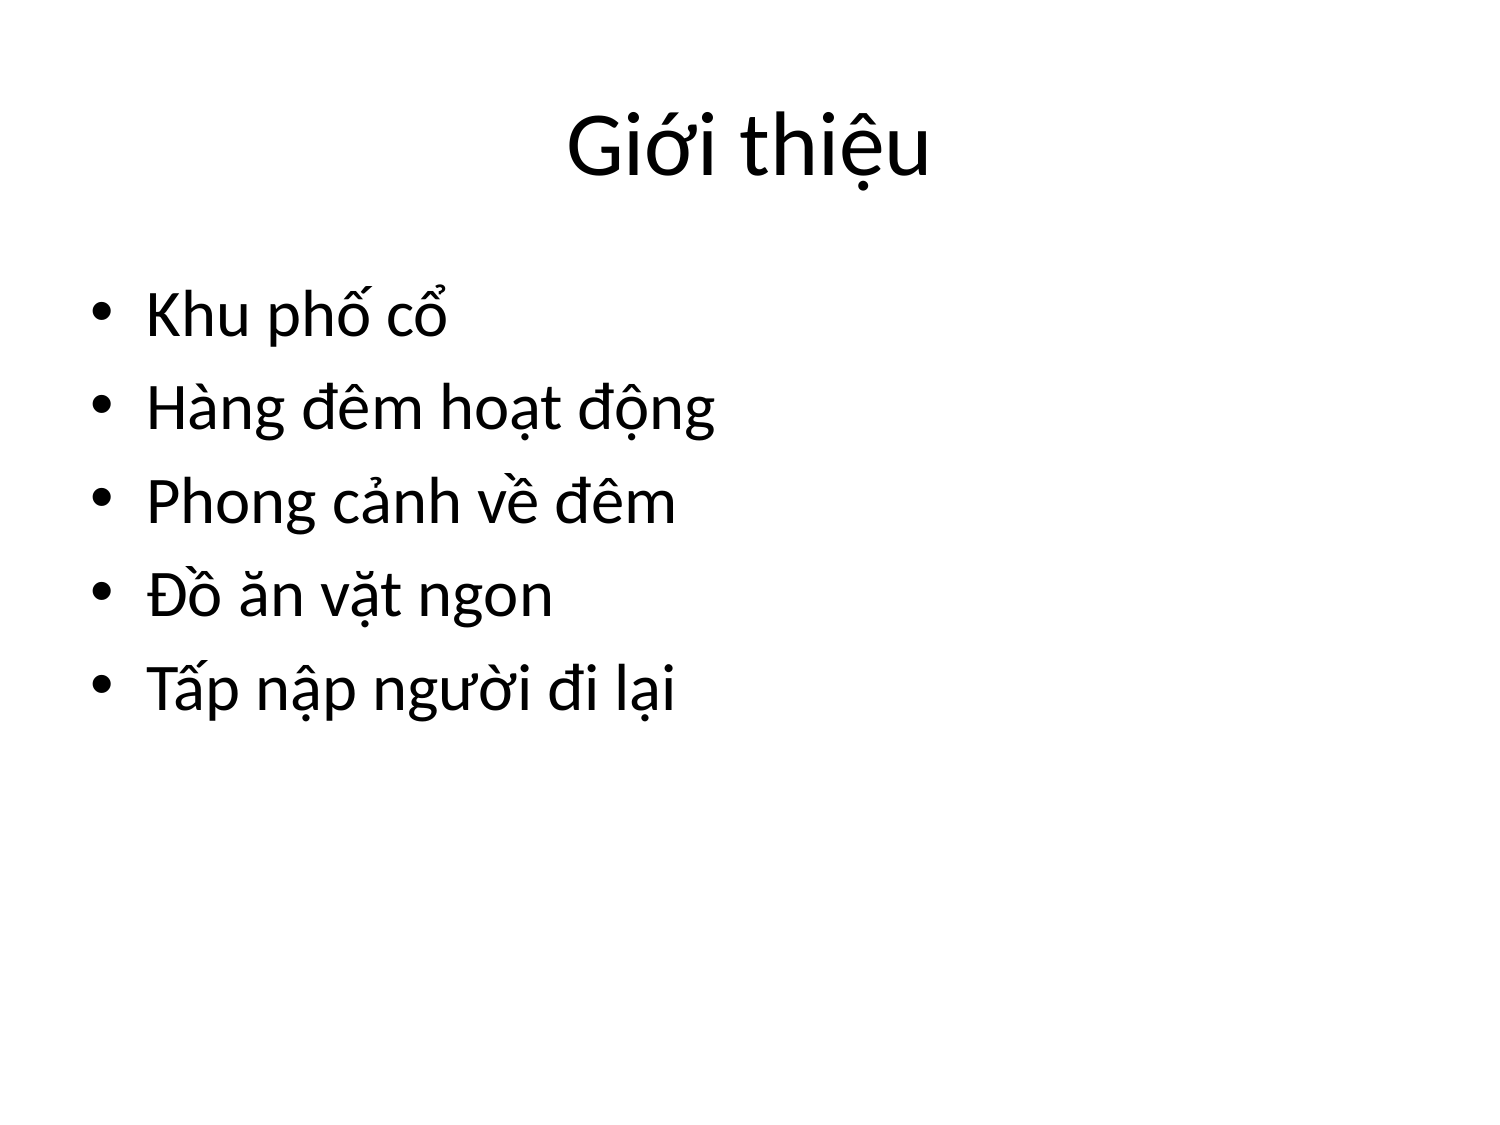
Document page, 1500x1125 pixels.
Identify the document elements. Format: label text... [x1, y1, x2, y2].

list Khu phố cổ Hàng đêm hoạt động Phong cảnh về đêm Đồ ăn vặt ngon Tấp nập người đi lại [75, 262, 1425, 1005]
title Giới thiệu [75, 45, 1425, 233]
